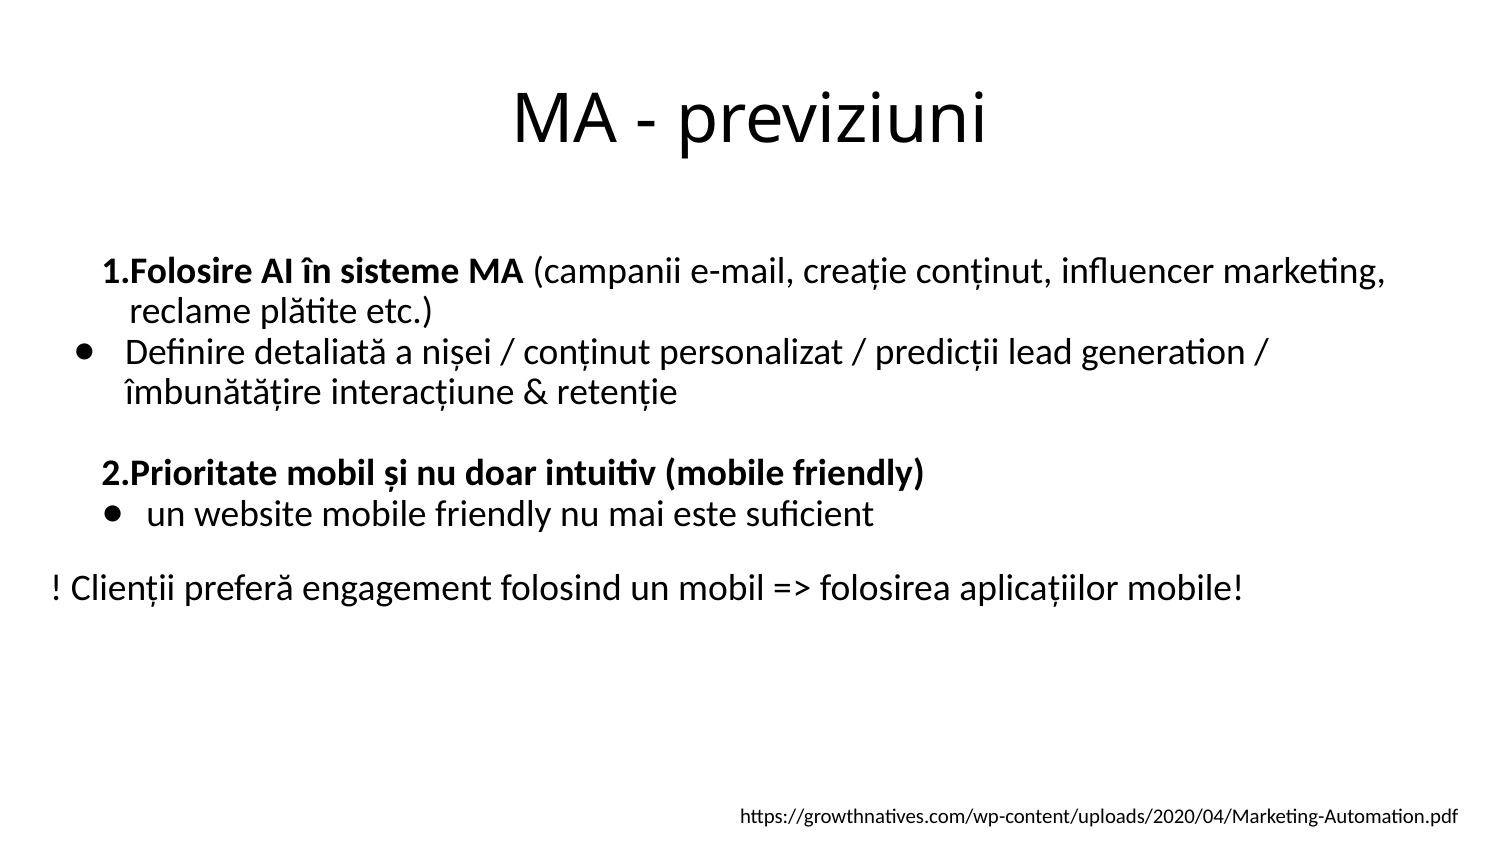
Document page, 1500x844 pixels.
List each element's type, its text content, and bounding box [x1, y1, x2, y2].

title MA - previziuni [116, 73, 1383, 168]
text_box https://growthnatives.com/wp-content/uploads/2020/04/Marketing-Automation.pdf [725, 795, 1500, 835]
subtitle Folosire AI în sisteme MA (campanii e-mail, creație conținut, influencer marketing, reclame plătite etc.) Definire detaliată a nișei / conținut personalizat / predicții lead generation / îmbunătățire interacțiune & retenție Prioritate mobil și nu doar intuitiv (mobile friendly) un website mobile friendly nu mai este suficient ! Clienții preferă engagement folosind un mobil => folosirea aplicațiilor mobile! [35, 236, 1461, 798]
